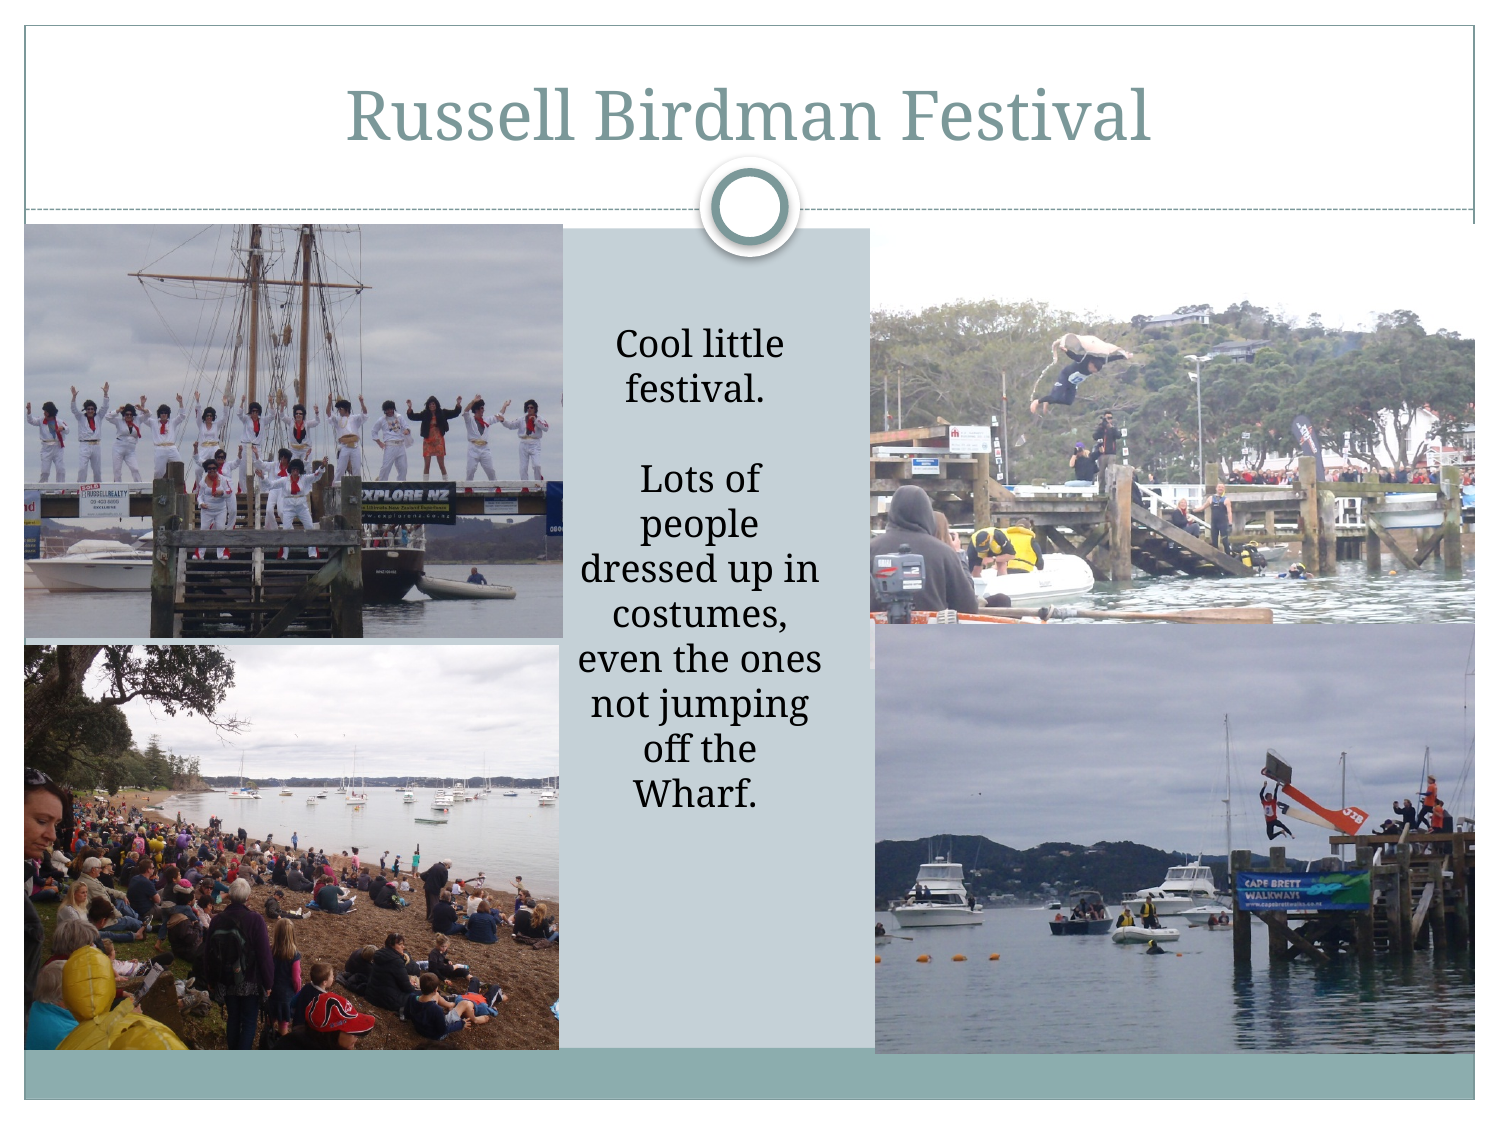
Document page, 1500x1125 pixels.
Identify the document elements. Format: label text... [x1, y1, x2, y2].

picture [24, 645, 559, 1051]
picture [24, 224, 563, 638]
text_box Cool little festival. Lots of people dressed up in costumes, even the ones not jumping off the Wharf. [564, 312, 838, 823]
title Russell Birdman Festival [49, 37, 1450, 162]
picture [870, 224, 1476, 1055]
